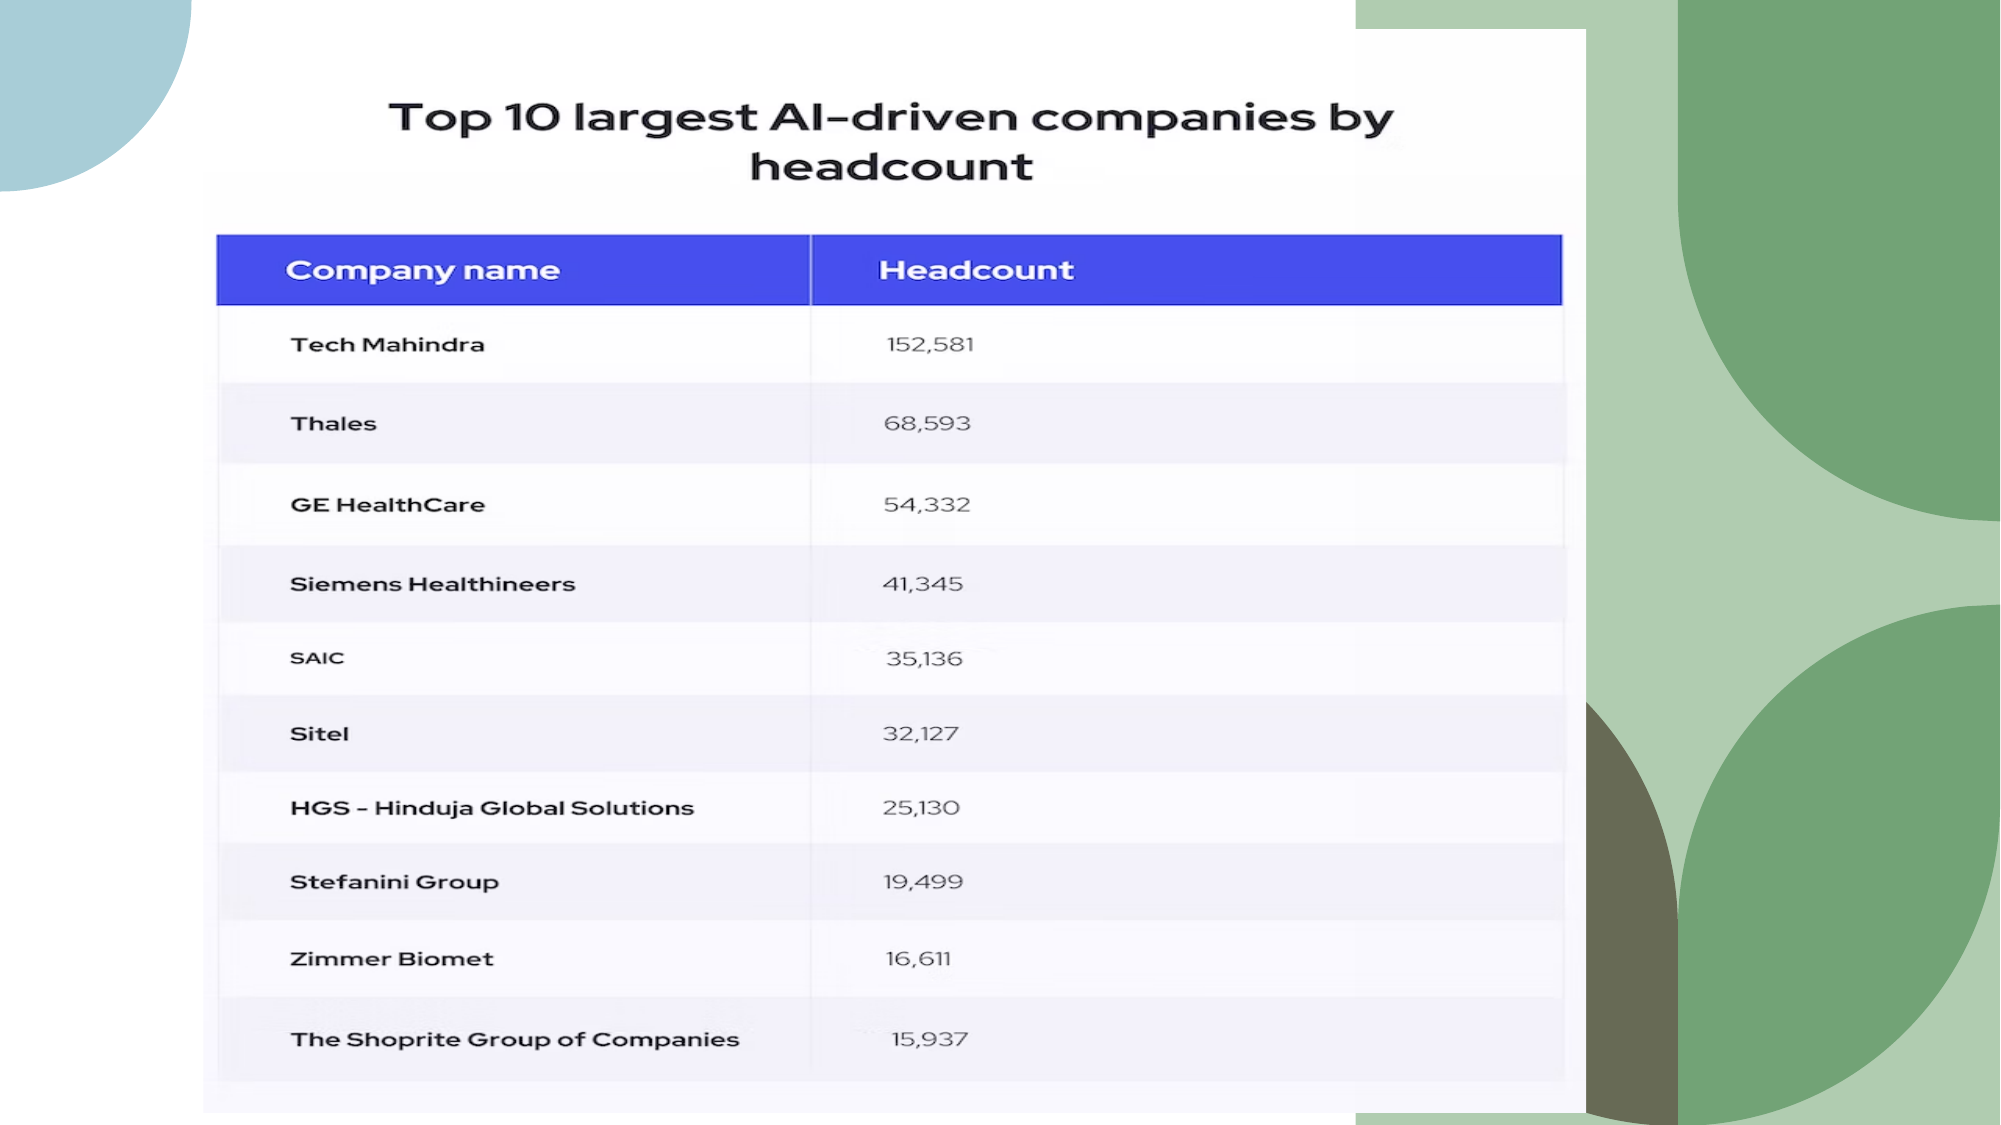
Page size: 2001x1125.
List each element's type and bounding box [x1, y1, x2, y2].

picture [203, 29, 1587, 1113]
